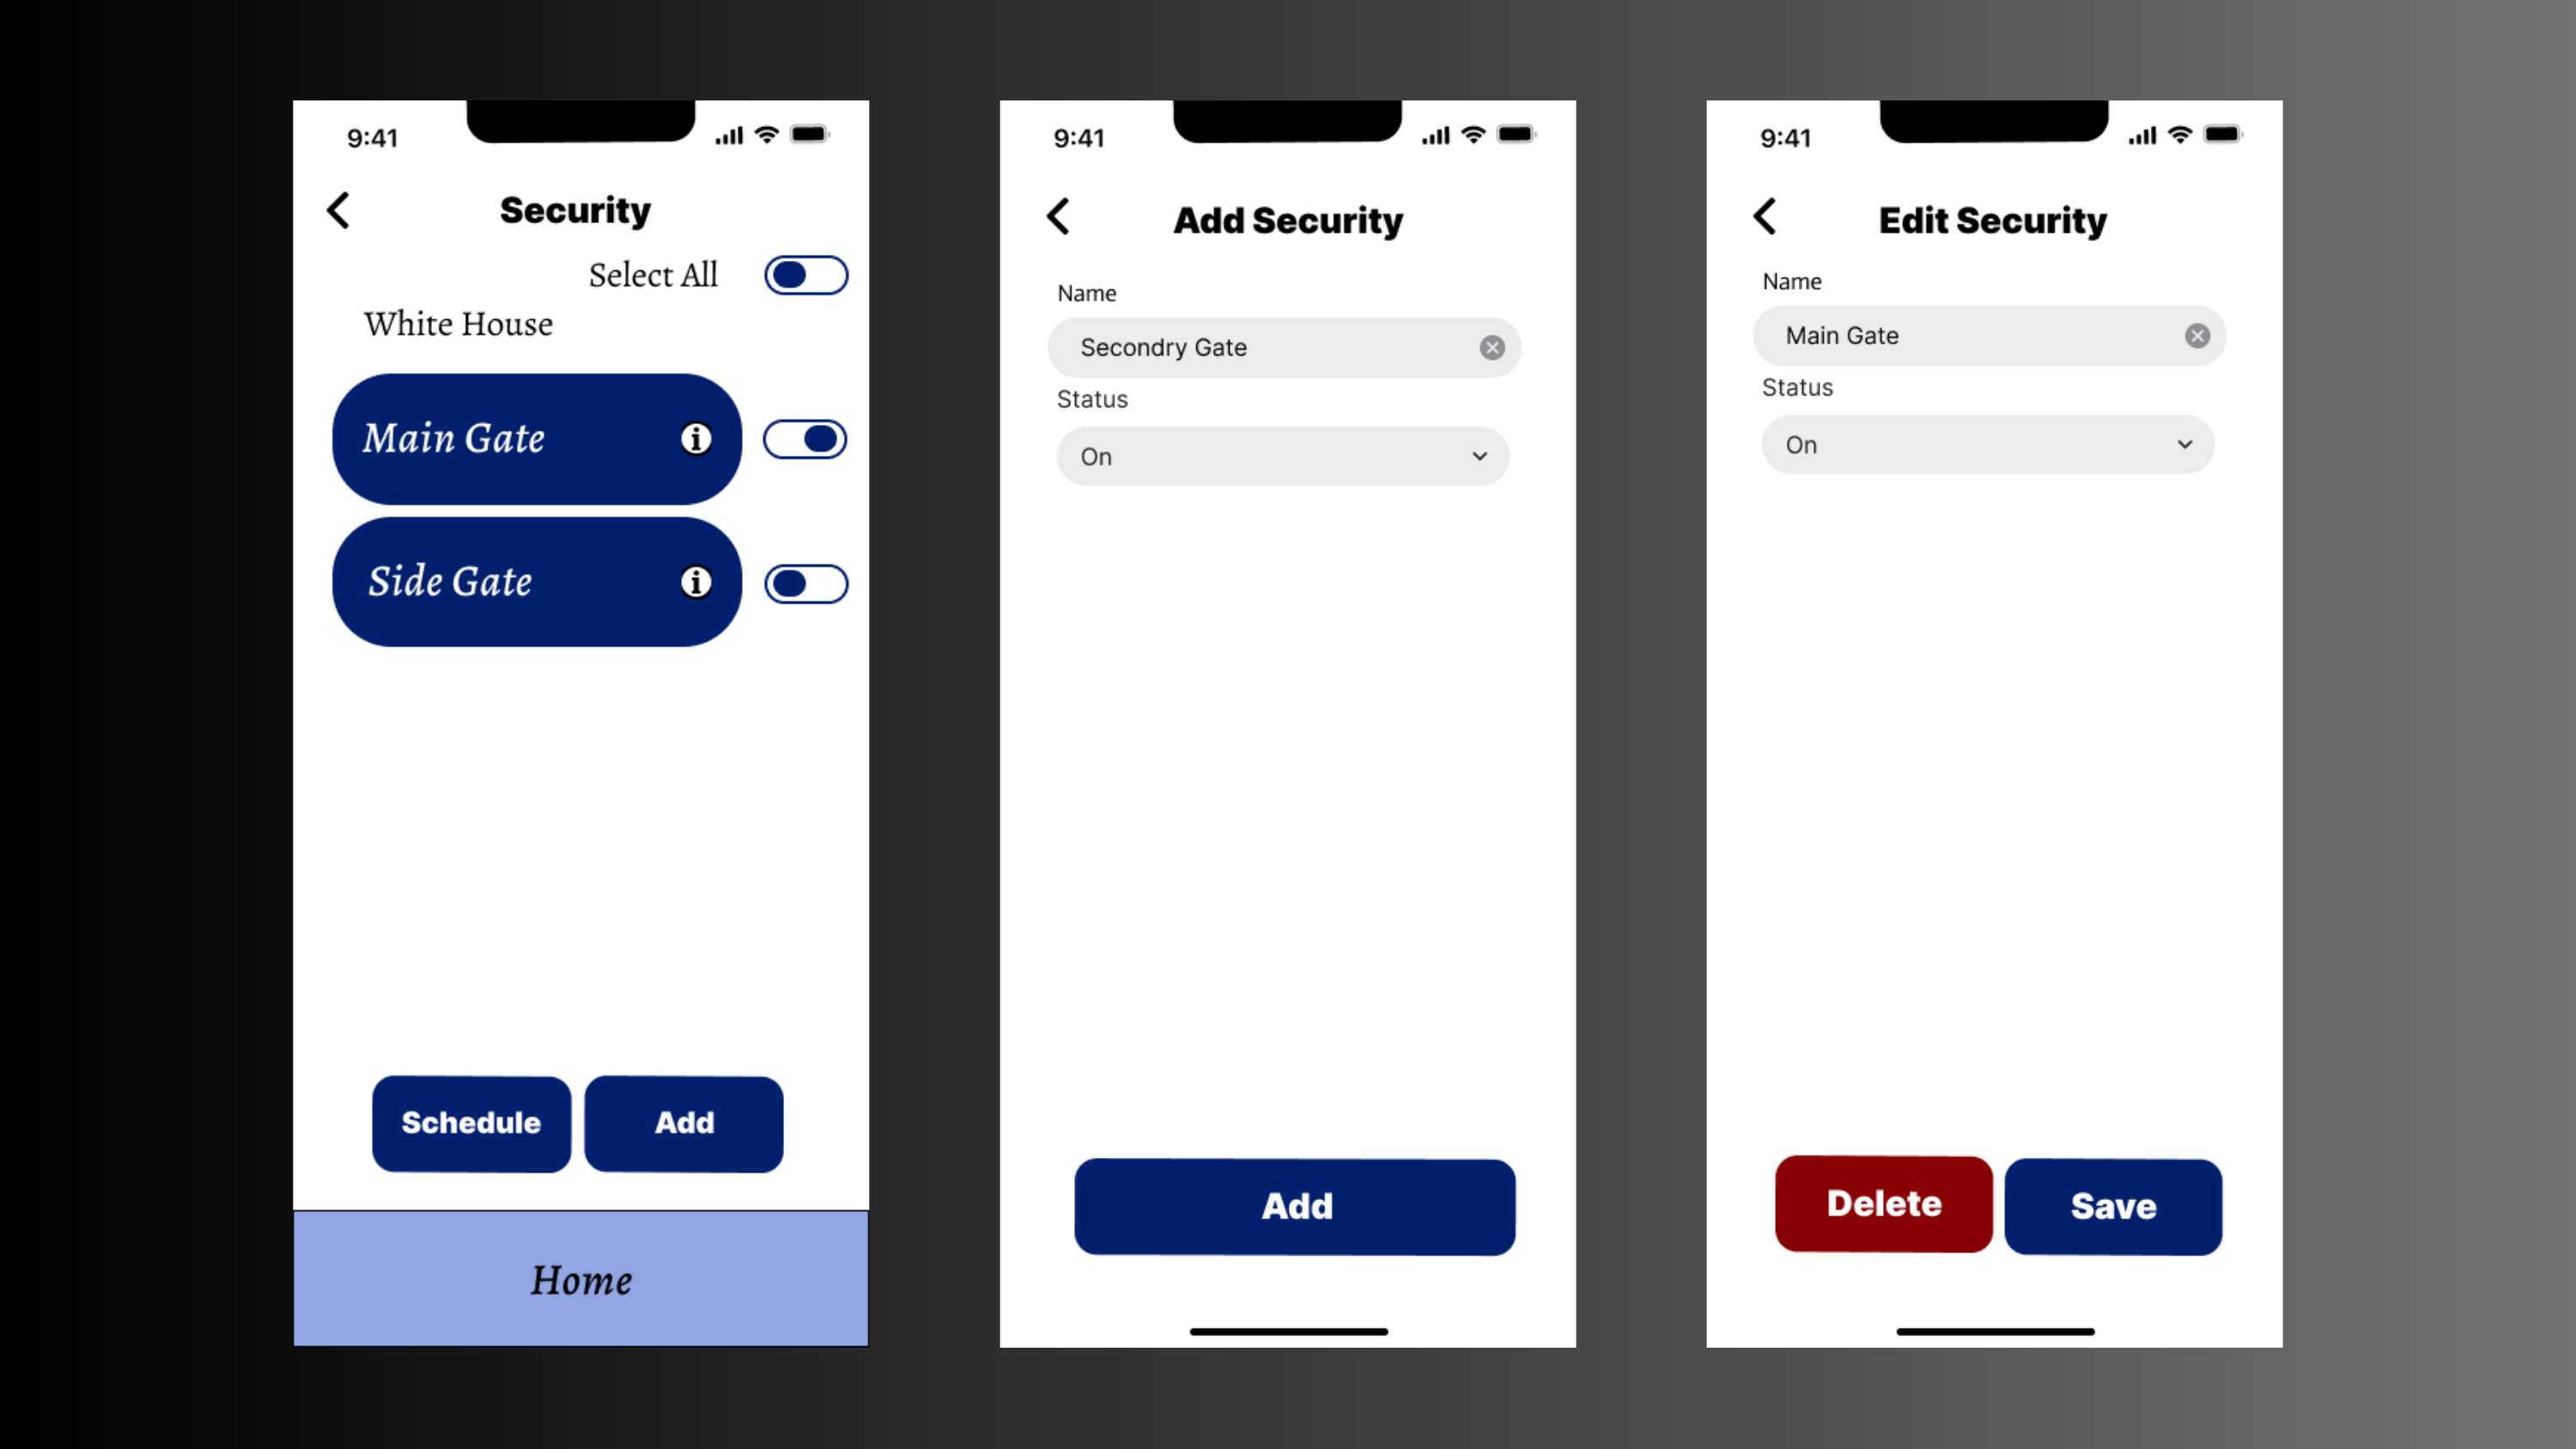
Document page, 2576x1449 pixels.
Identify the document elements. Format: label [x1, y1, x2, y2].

text_box [293, 100, 870, 1348]
text_box [999, 100, 1577, 1348]
text_box [1706, 100, 2283, 1348]
